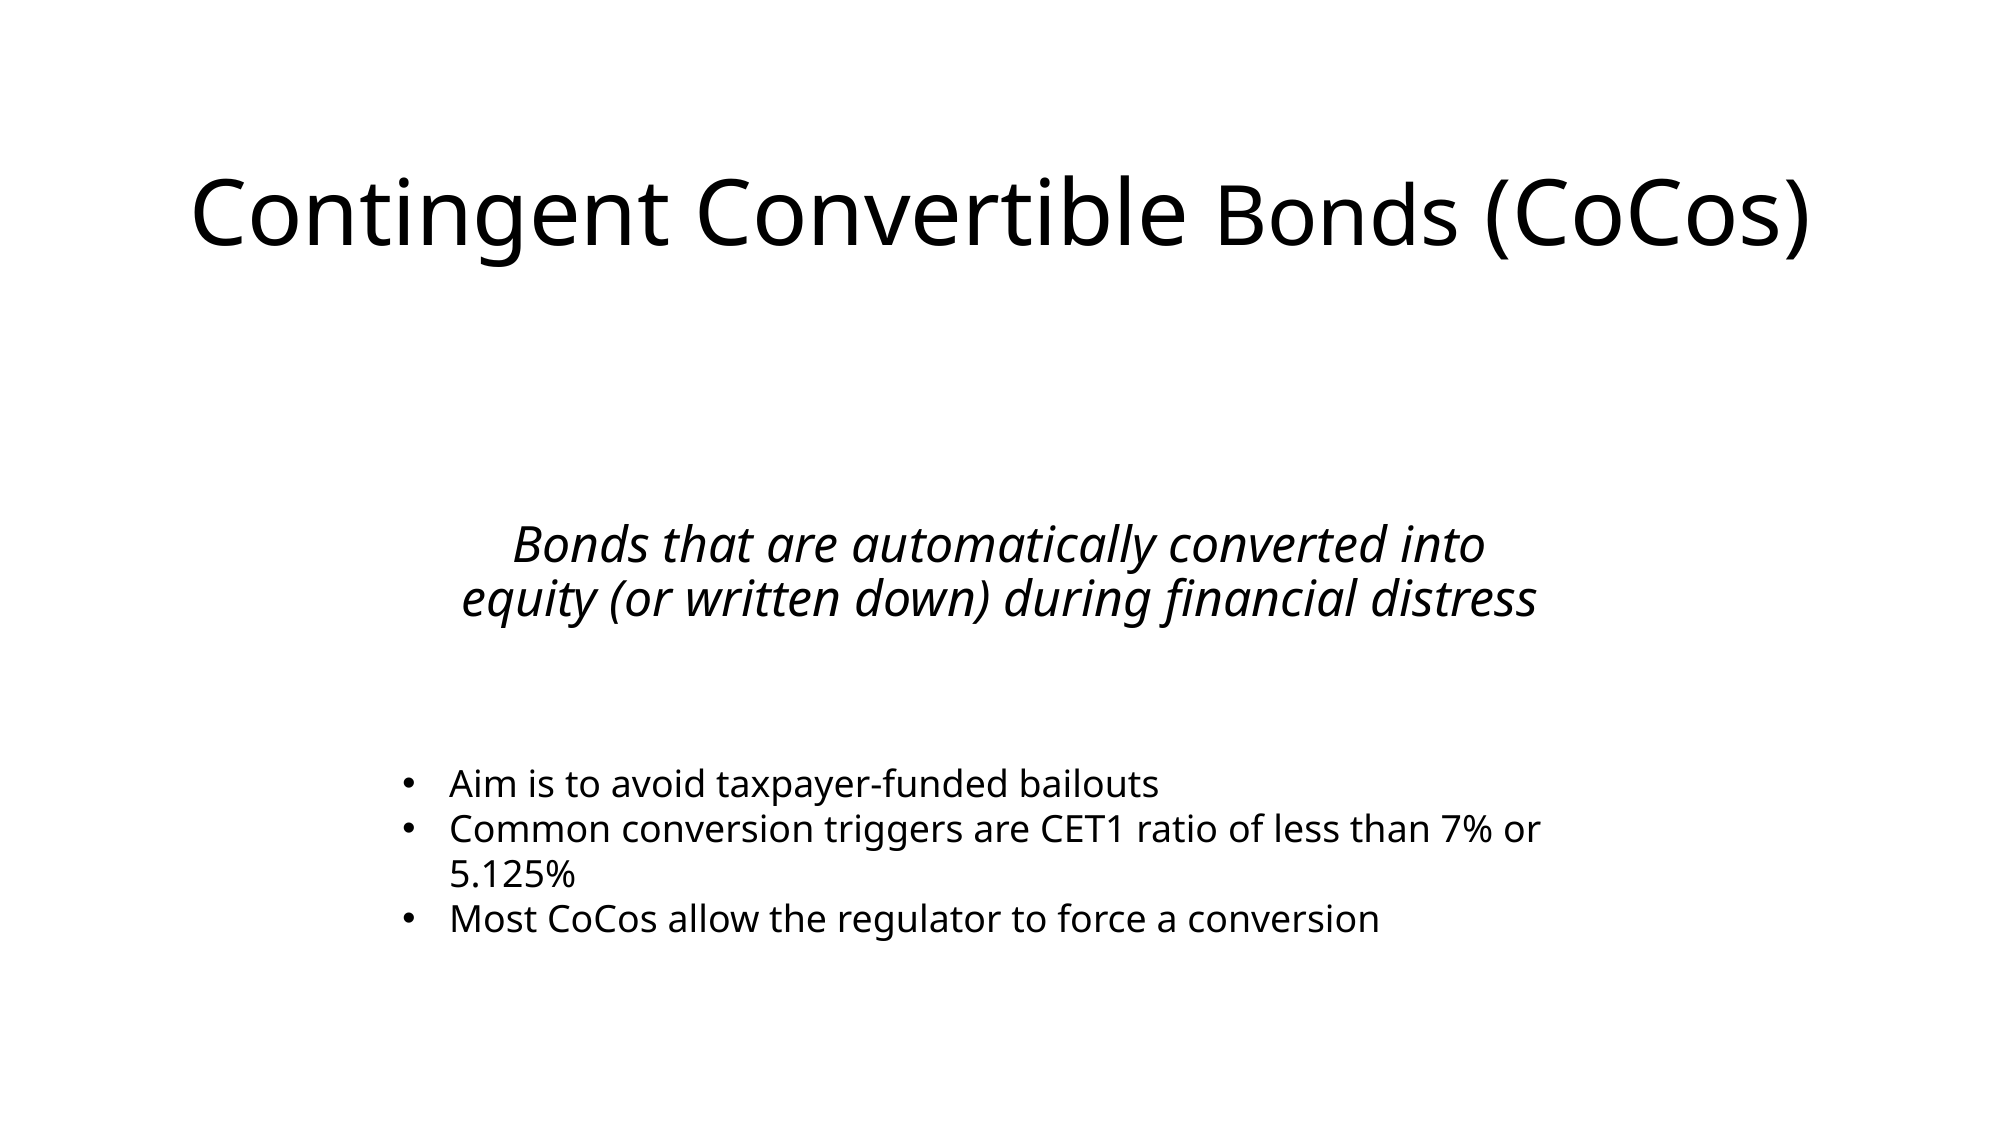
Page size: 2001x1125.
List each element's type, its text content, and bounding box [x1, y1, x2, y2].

title Contingent Convertible Bonds (CoCos) [137, 106, 1863, 325]
text_box Aim is to avoid taxpayer-funded bailouts Common conversion triggers are CET1 ratio of less than 7% or 5.125% Most CoCos allow the regulator to force a conversion [387, 752, 1613, 948]
text_box Bonds that are automatically converted into equity (or written down) during financial distress [437, 512, 1563, 676]
